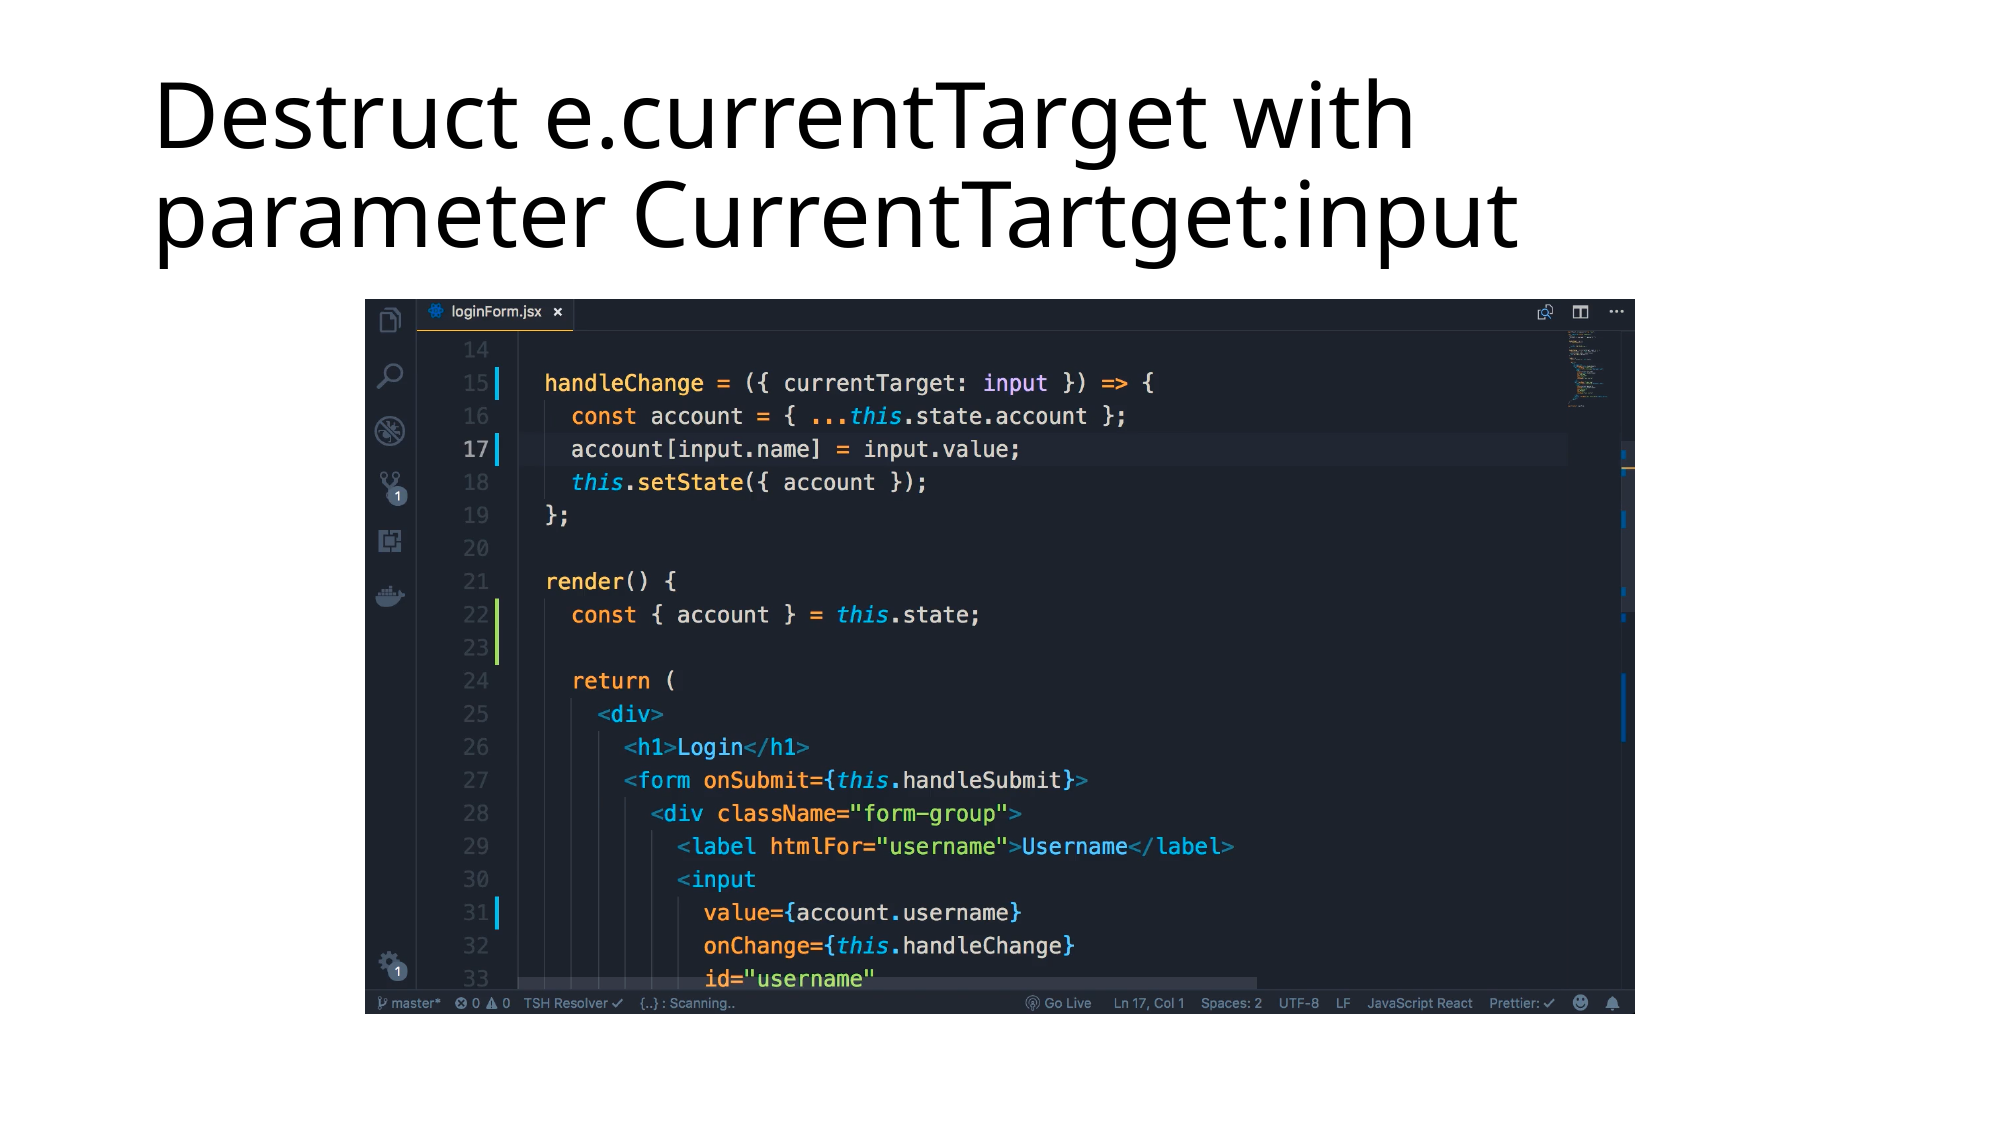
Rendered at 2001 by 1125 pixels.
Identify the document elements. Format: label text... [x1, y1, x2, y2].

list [365, 299, 1635, 1014]
title Destruct e.currentTarget with parameter CurrentTartget:input [137, 59, 1863, 278]
